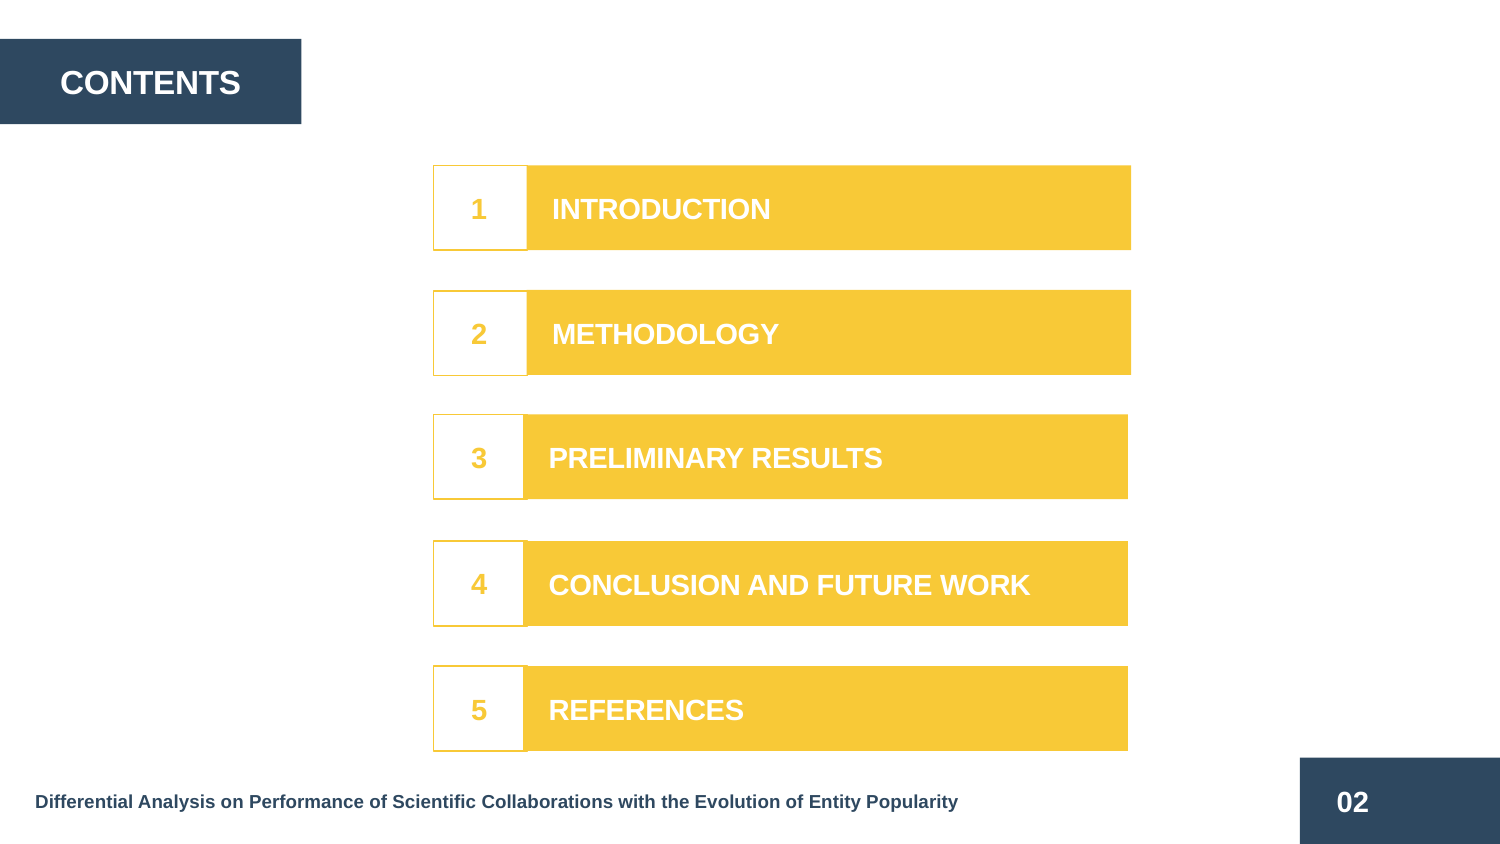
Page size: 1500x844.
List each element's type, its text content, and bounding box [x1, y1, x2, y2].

text_box CONTENTS [28, 53, 273, 109]
text_box [431, 163, 529, 252]
text_box CONCLUSION AND FUTURE WORK [533, 559, 1074, 609]
text_box PRELIMINARY RESULTS [533, 432, 1179, 482]
text_box [431, 412, 521, 501]
text_box INTRODUCTION [537, 183, 966, 233]
text_box [521, 412, 1130, 501]
text_box [0, 37, 304, 126]
text_box [524, 288, 1133, 377]
text_box [521, 539, 1130, 628]
text_box 02 [1321, 776, 1398, 826]
text_box Differential Analysis on Performance of Scientific Collaborations with the Evolution of Entity Popularity [20, 782, 1220, 820]
text_box [1298, 755, 1500, 844]
text_box REFERENCES [533, 684, 1074, 734]
text_box [431, 539, 521, 628]
text_box METHODOLOGY [537, 307, 1182, 358]
text_box [529, 163, 1133, 252]
text_box [431, 289, 530, 378]
text_box [521, 664, 1130, 753]
text_box [431, 664, 521, 753]
